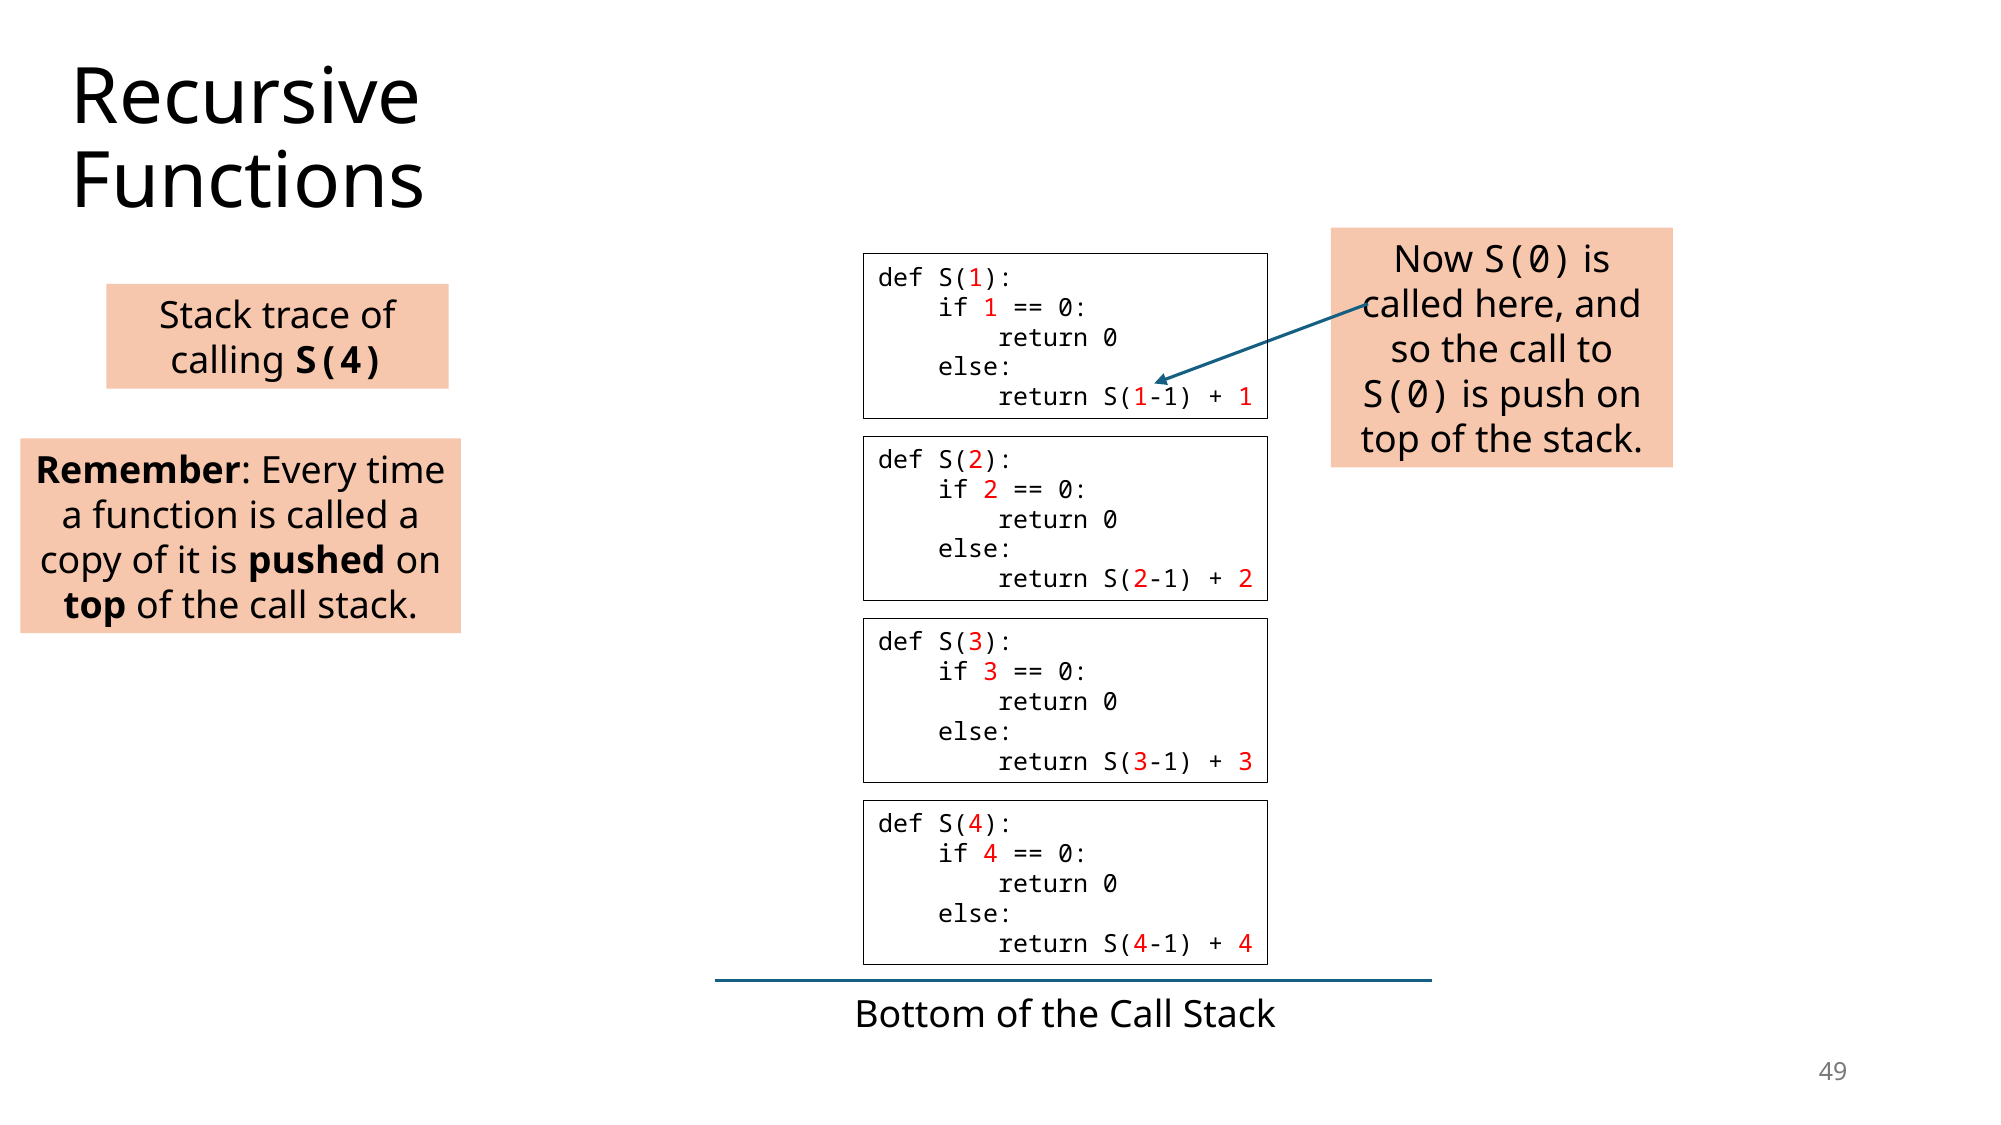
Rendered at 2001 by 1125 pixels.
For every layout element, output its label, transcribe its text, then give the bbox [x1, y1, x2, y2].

text_box Remember: Every time a function is called a copy of it is pushed on top of the call stack. [20, 438, 461, 634]
text_box def S(4): if 4 == 0: return 0 else: return S(4-1) + 4 [863, 800, 1268, 965]
text_box Bottom of the Call Stack [839, 982, 1292, 1042]
title Recursive Functions [55, 31, 462, 249]
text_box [1153, 303, 1369, 384]
text_box def S(3): if 3 == 0: return 0 else: return S(3-1) + 3 [863, 617, 1268, 783]
text_box def S(1): if 1 == 0: return 0 else: return S(1-1) + 1 [863, 253, 1268, 419]
text_box Now S(0) is called here, and so the call to S(0) is push on top of the stack. [1330, 227, 1673, 468]
slide_number 49 [1412, 1042, 1863, 1103]
text_box def S(2): if 2 == 0: return 0 else: return S(2-1) + 2 [863, 435, 1268, 601]
text_box Stack trace of calling S(4) [106, 283, 449, 389]
